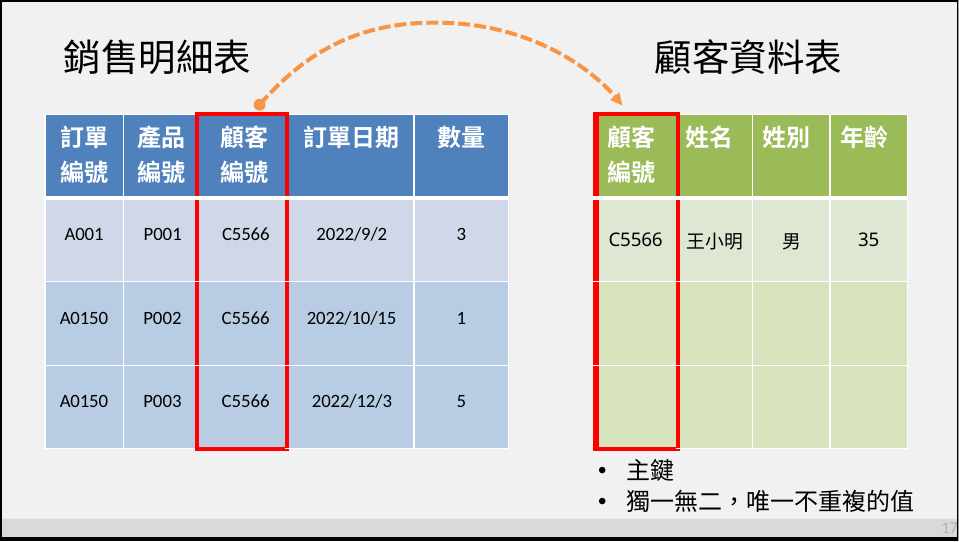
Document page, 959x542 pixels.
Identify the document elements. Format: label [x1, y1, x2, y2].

text_box [0, 0, 959, 542]
